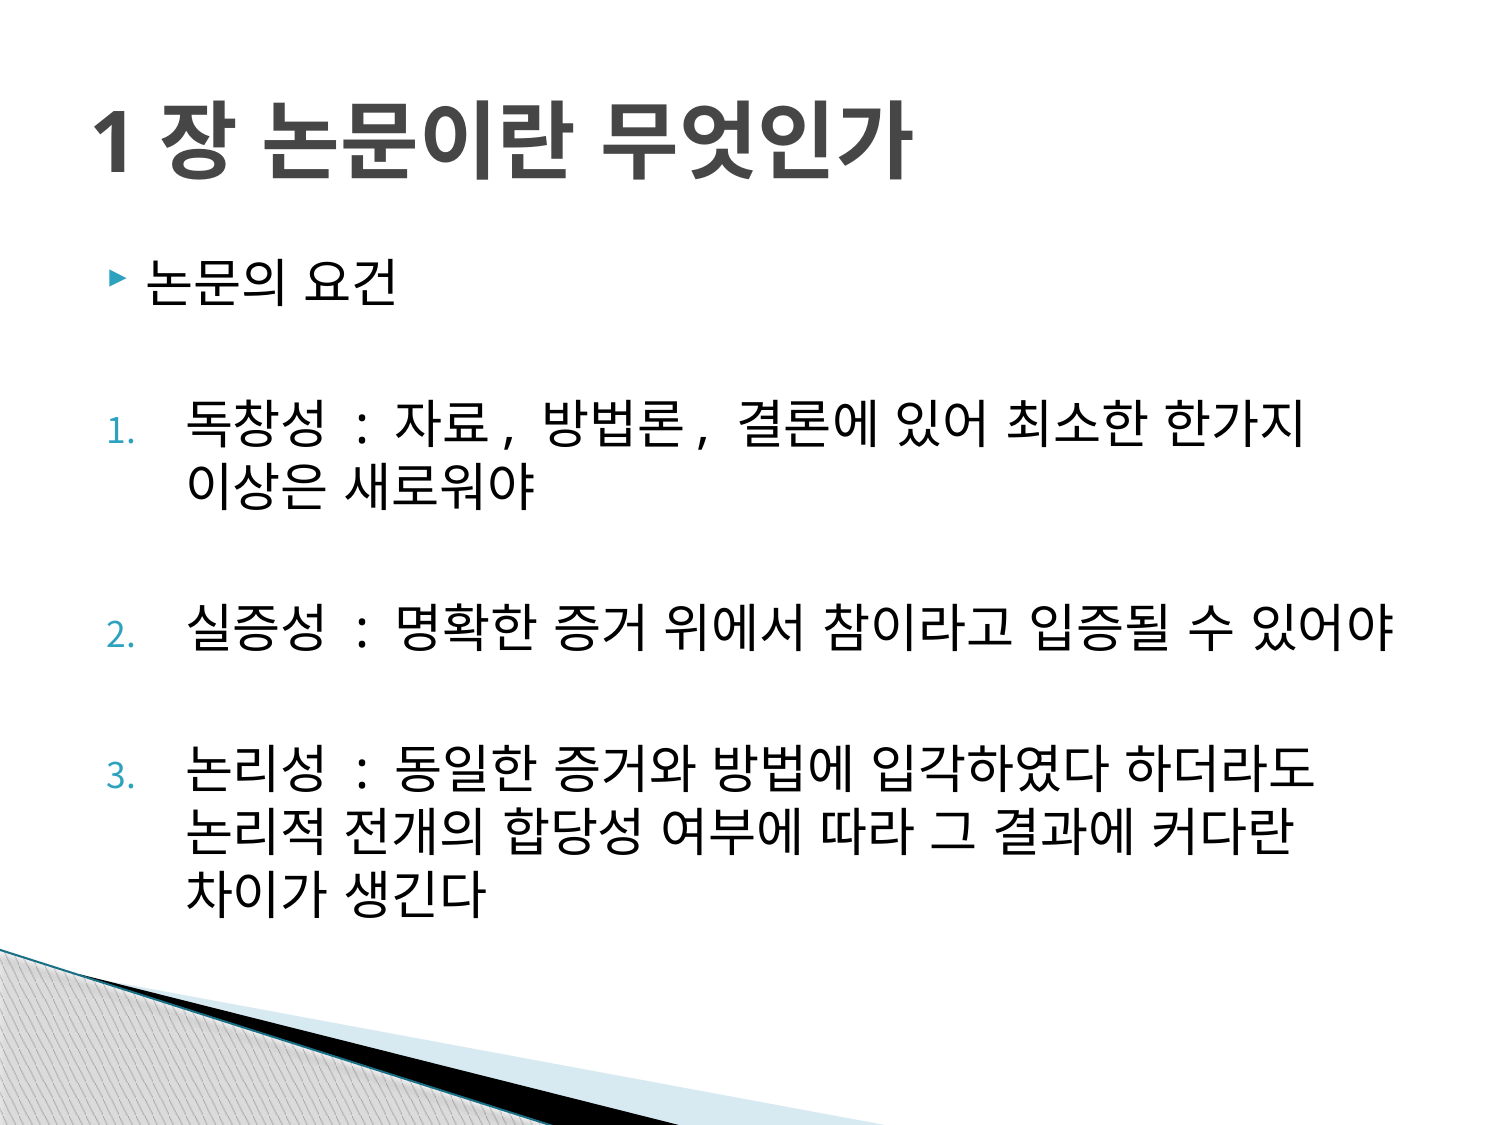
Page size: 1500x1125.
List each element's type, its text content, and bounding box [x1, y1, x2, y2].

title 1장 논문이란 무엇인가 [75, 45, 1425, 233]
list 논문의 요건 독창성 : 자료, 방법론, 결론에 있어 최소한 한가지 이상은 새로워야 실증성 : 명확한 증거 위에서 참이라고 입증될 수 있어야 논리성 : 동일한 증거와 방법에 입각하였다 하더라도 논리적 전개의 합당성 여부에 따라 그 결과에 커다란 차이가 생긴다 [75, 243, 1425, 986]
